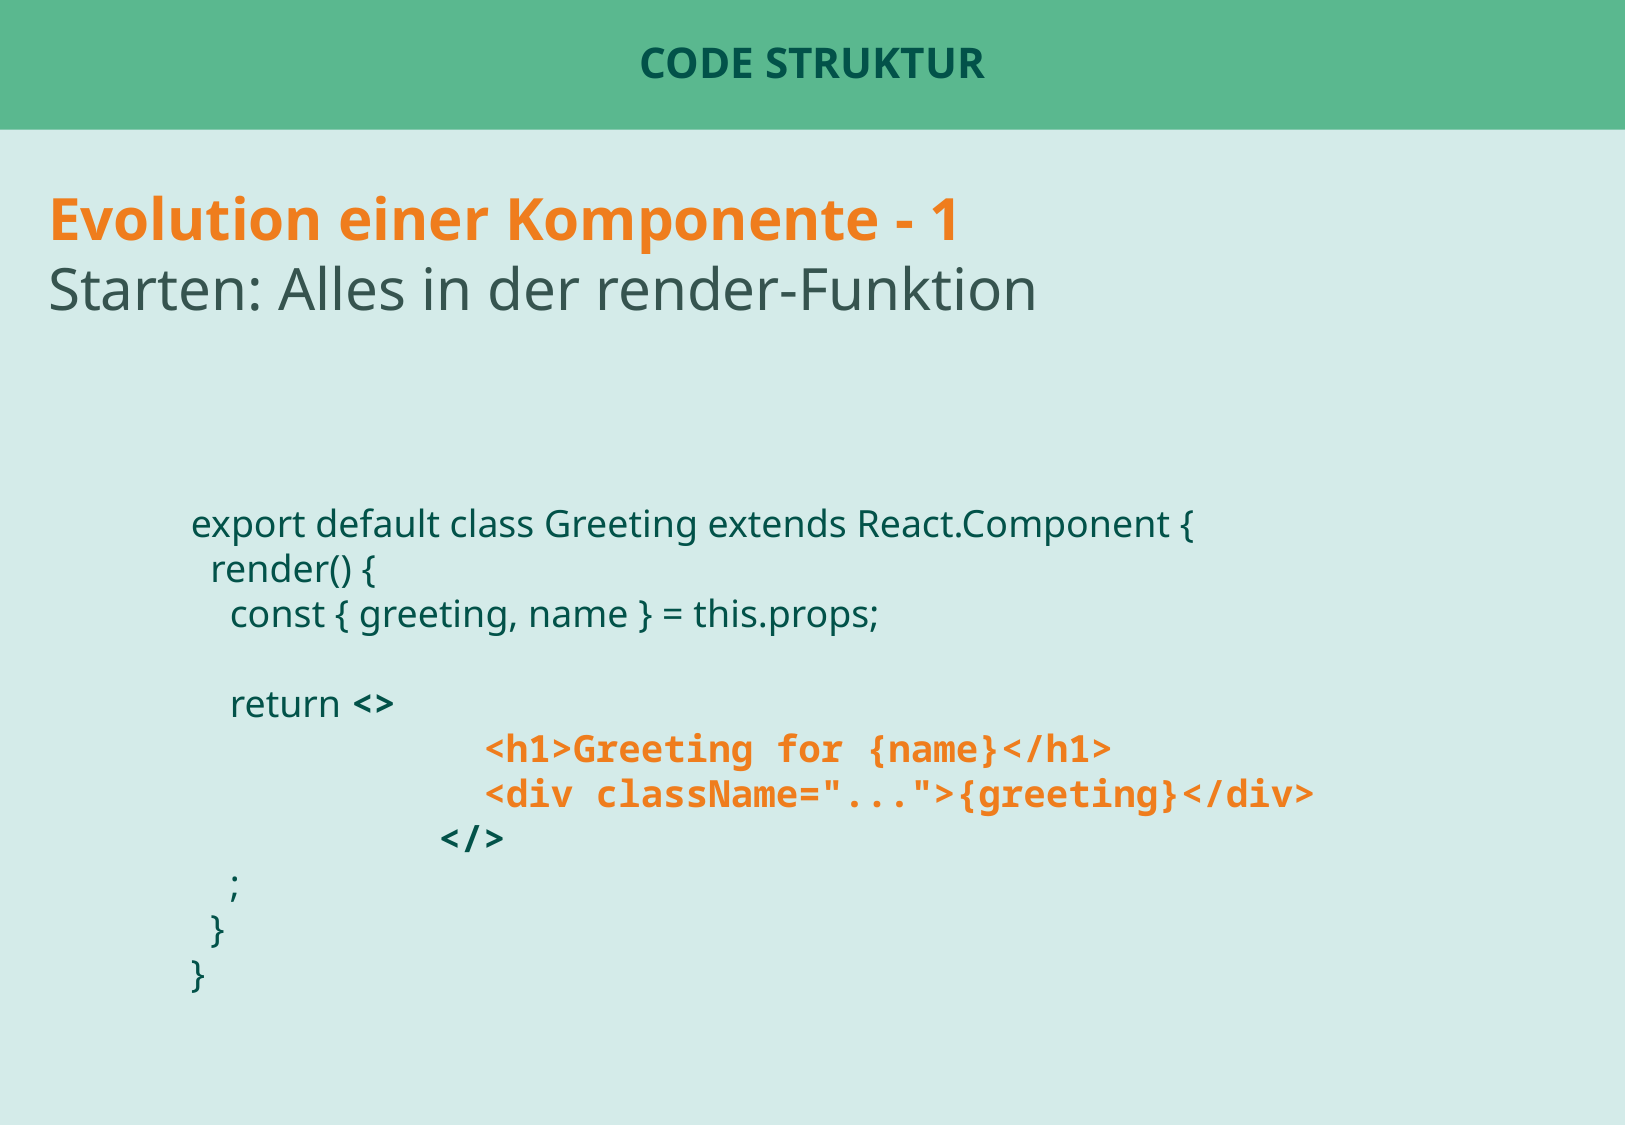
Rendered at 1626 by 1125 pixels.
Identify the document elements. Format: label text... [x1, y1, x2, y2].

text_box export default class Greeting extends React.Component { render() { const { greeting, name } = this.props; return <> <h1>Greeting for {name}</h1> <div className="...">{greeting}</div> </> ; } } [176, 492, 1449, 1003]
text_box Evolution einer Komponente - 1 Starten: Alles in der render-Funktion [33, 175, 1553, 330]
title Code Struktur [0, 0, 1625, 130]
